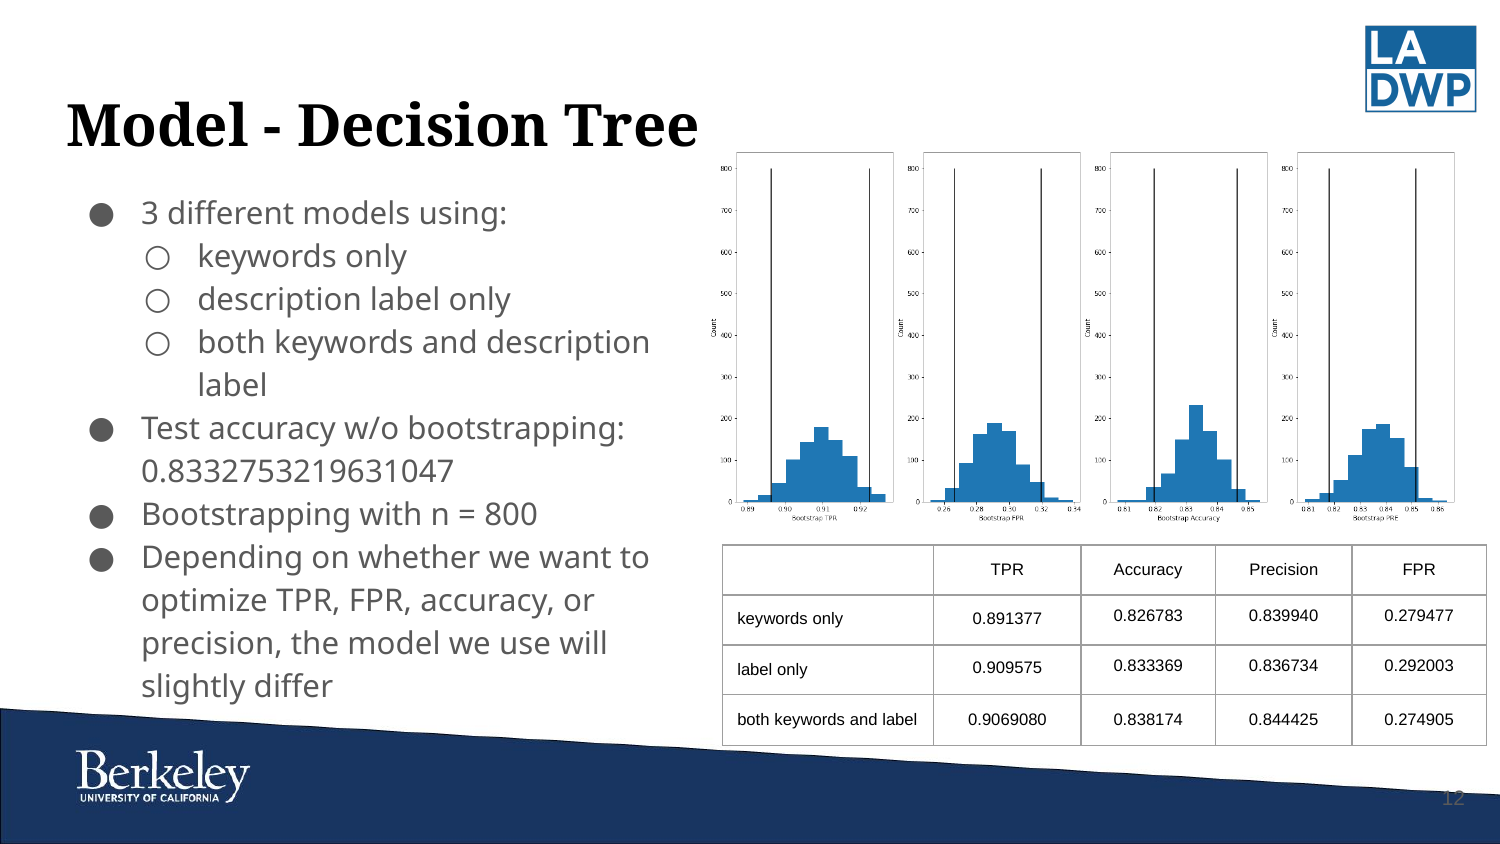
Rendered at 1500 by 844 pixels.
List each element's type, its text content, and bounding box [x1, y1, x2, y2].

table_cell 0.279477 [1353, 596, 1486, 644]
picture [0, 0, 1500, 844]
table_cell 0.9069080 [934, 695, 1080, 745]
table_cell 0.826783 [1082, 596, 1215, 644]
table_header FPR [1353, 546, 1486, 594]
table_cell both keywords and label [723, 695, 933, 745]
table_header TPR [934, 546, 1080, 594]
table_cell 0.833369 [1082, 646, 1215, 694]
text_box 3 different models using: keywords only description label only both keywords and description label Test accuracy w/o bootstrapping: 0.8332753219631047 Bootstrapping with n = 800 Depending on whether we want to optimize TPR, FPR, accuracy, or precision, the model we use will slightly differ [51, 172, 701, 719]
table_cell 0.839940 [1216, 596, 1351, 644]
table_cell keywords only [723, 596, 933, 644]
table_cell label only [723, 646, 933, 694]
table_cell 0.844425 [1216, 695, 1351, 745]
table_header Accuracy [1082, 546, 1215, 594]
table_header Precision [1216, 546, 1351, 594]
table_cell 0.909575 [934, 646, 1080, 694]
table_header [723, 546, 933, 594]
table_cell 0.838174 [1082, 695, 1215, 745]
table_cell 0.274905 [1353, 695, 1486, 745]
slide_number 12 [1389, 764, 1480, 830]
table_cell 0.836734 [1216, 646, 1351, 694]
table_cell 0.292003 [1353, 646, 1486, 694]
title Model - Decision Tree [51, 72, 1449, 172]
table_cell 0.891377 [934, 596, 1080, 644]
